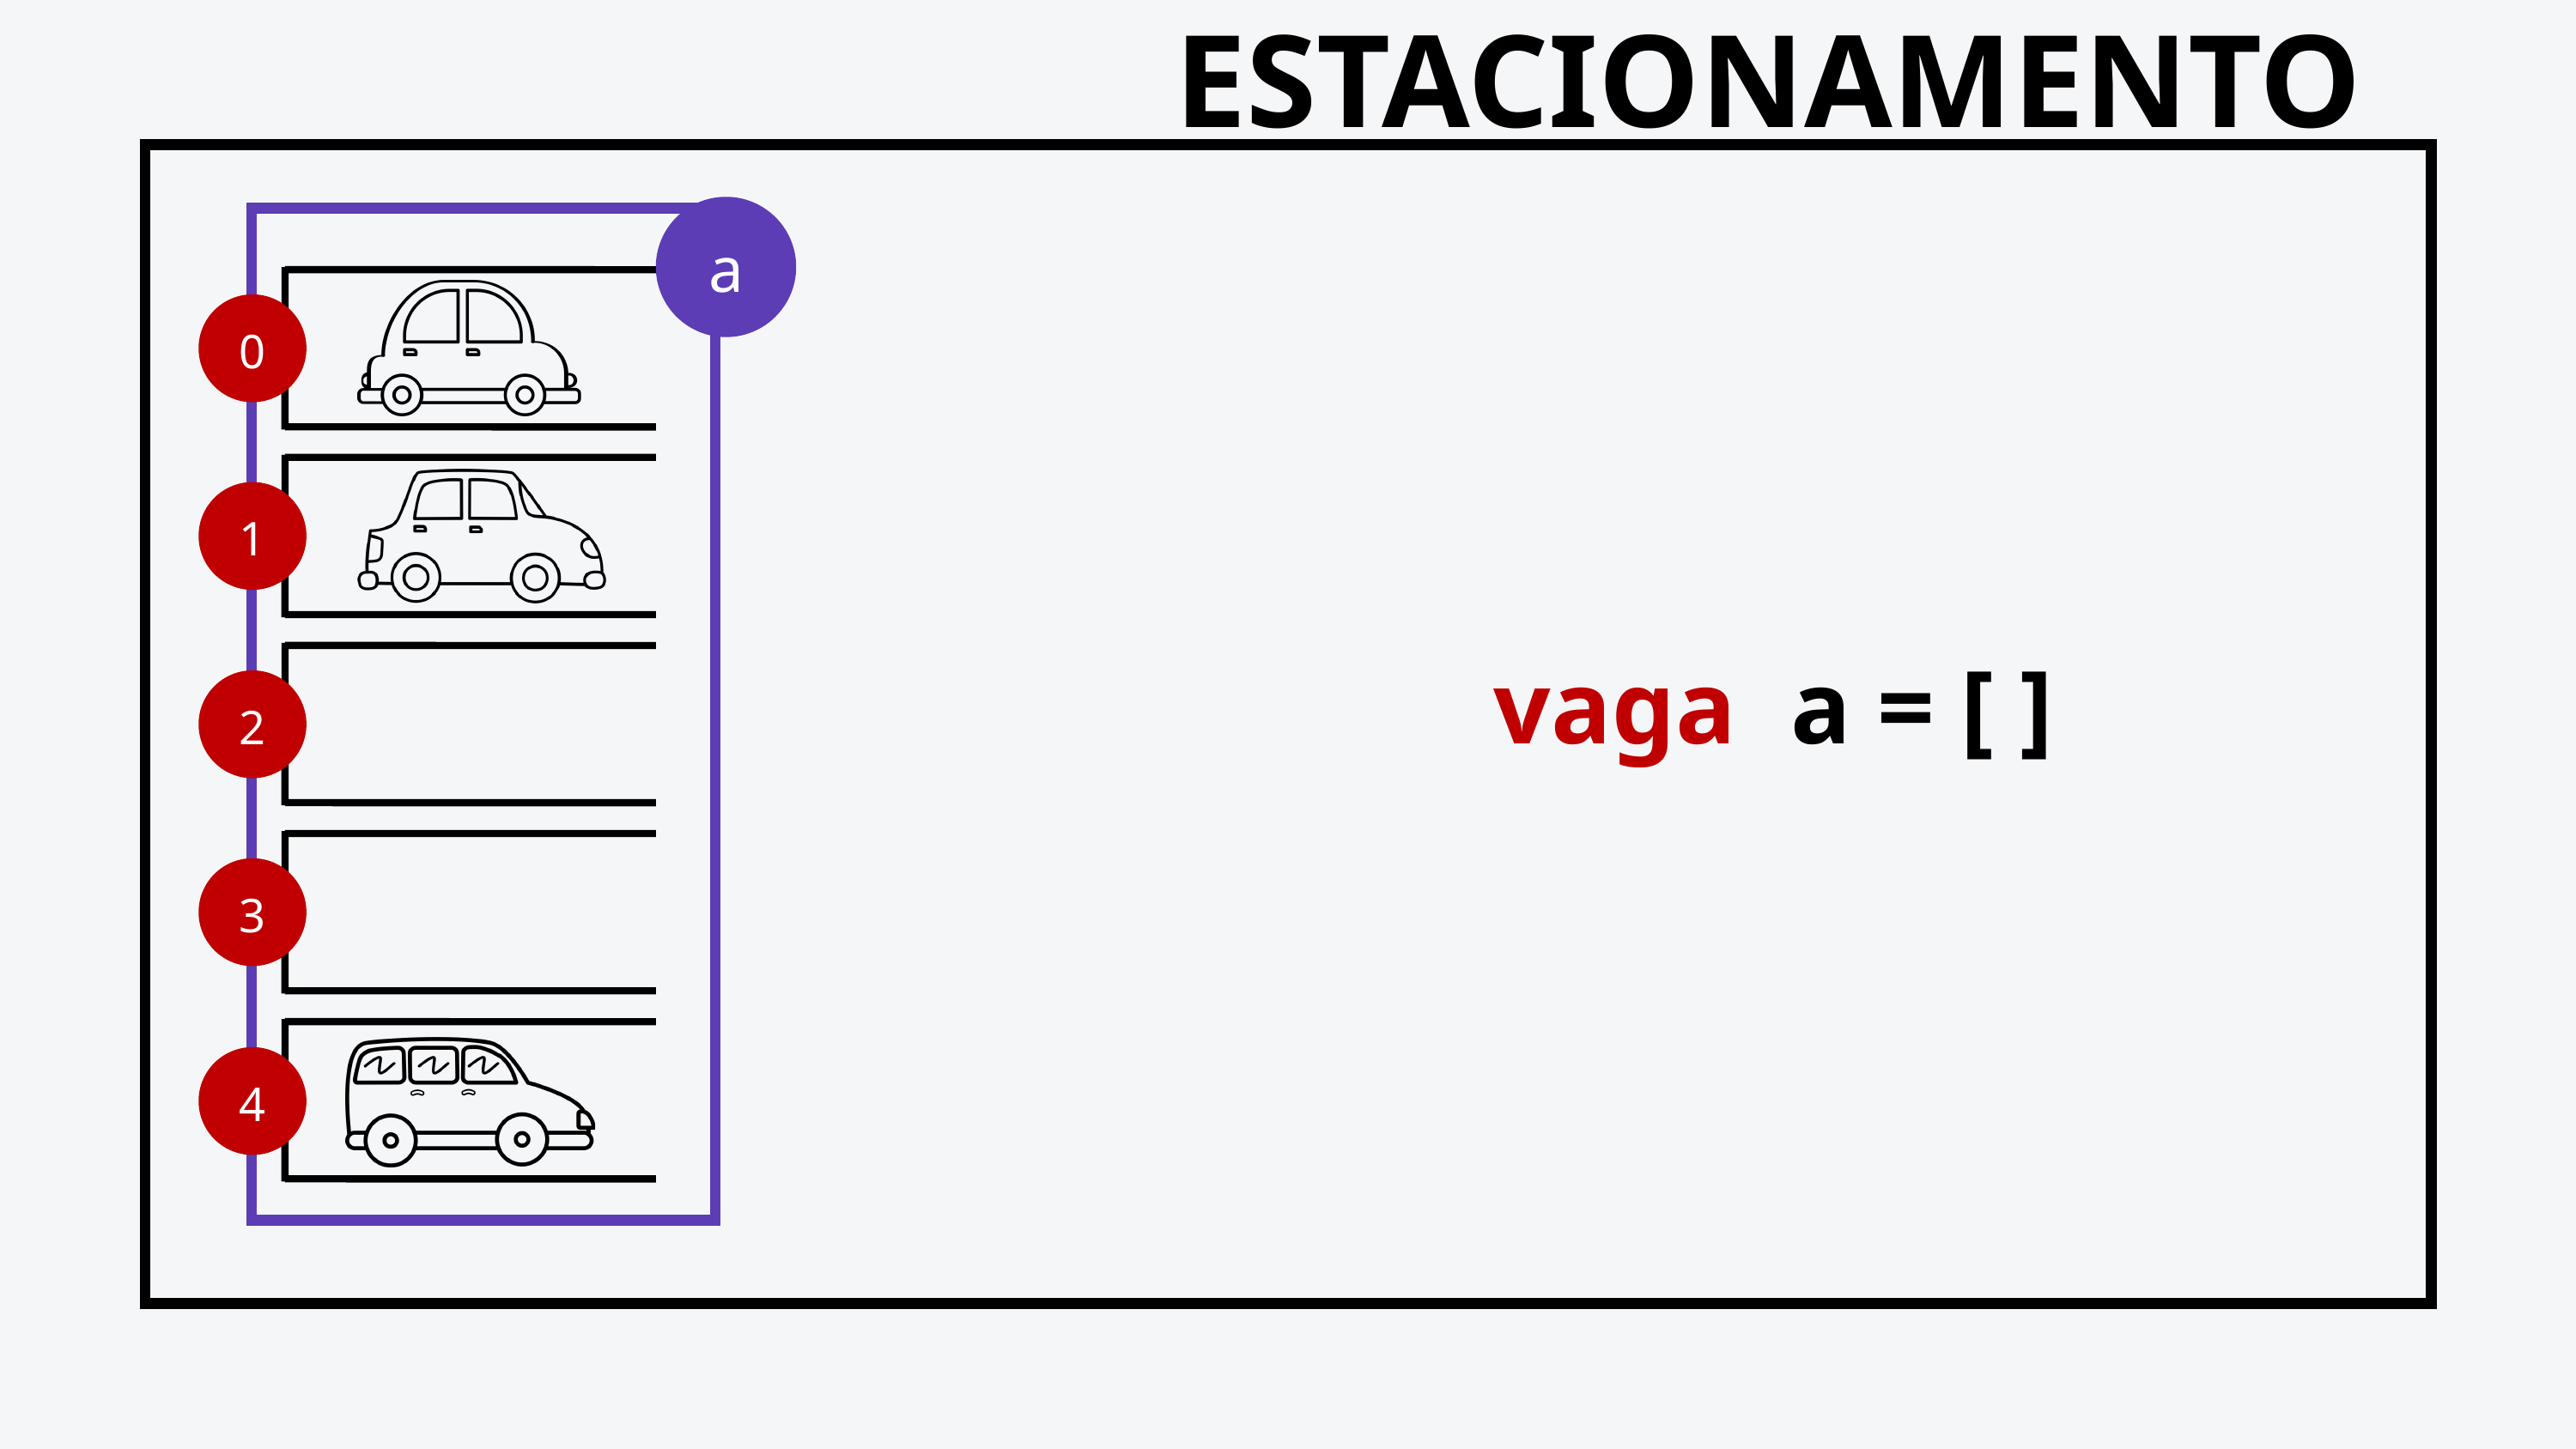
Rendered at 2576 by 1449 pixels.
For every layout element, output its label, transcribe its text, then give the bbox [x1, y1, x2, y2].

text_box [655, 196, 797, 337]
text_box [144, 144, 2432, 1304]
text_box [197, 670, 307, 779]
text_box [251, 208, 716, 1221]
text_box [197, 482, 307, 591]
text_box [197, 1046, 307, 1155]
text_box ESTACIONAMENTO [1105, 0, 2432, 144]
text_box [197, 294, 307, 403]
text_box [197, 858, 307, 967]
